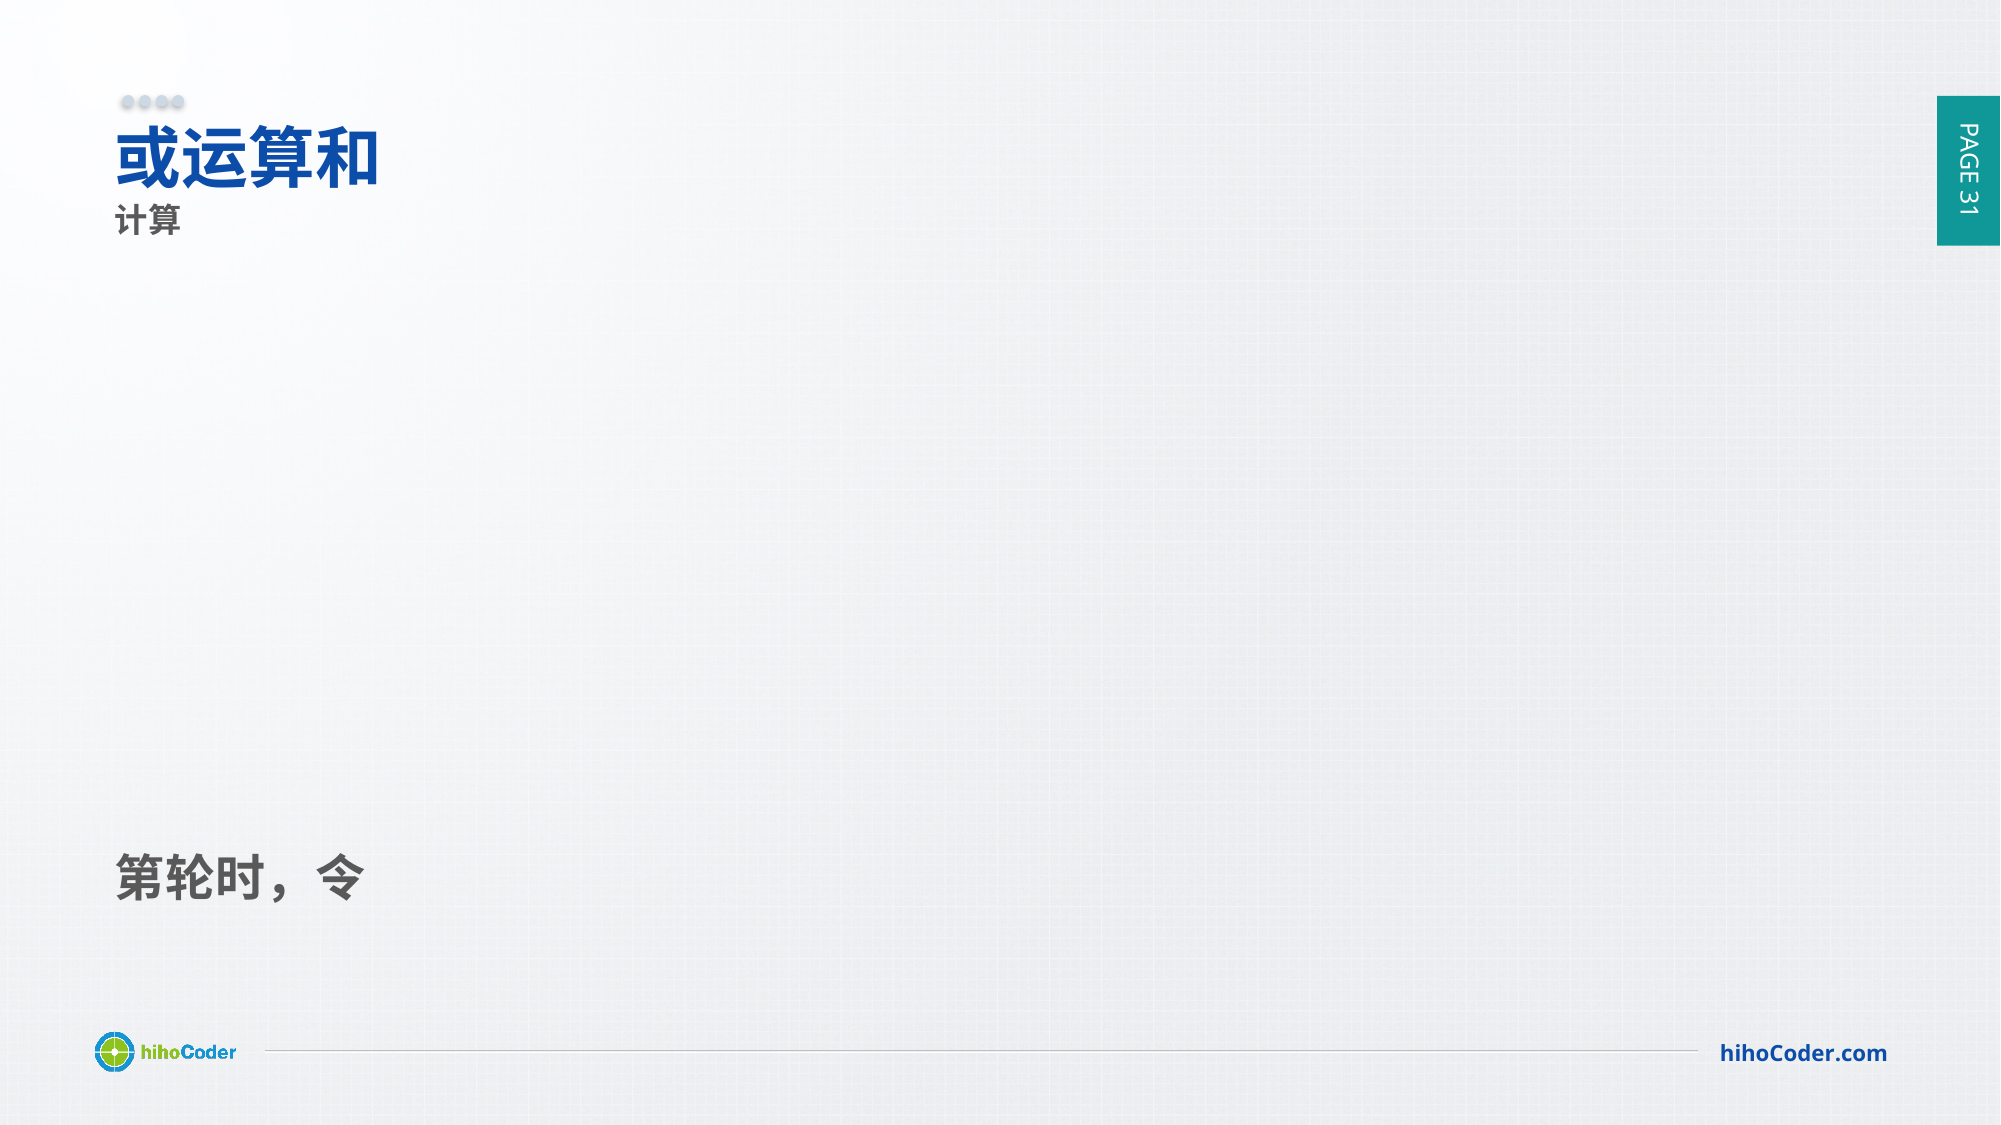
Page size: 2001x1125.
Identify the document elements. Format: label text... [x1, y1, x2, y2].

picture [0, 0, 2000, 1125]
title 或运算和 [99, 62, 1900, 250]
